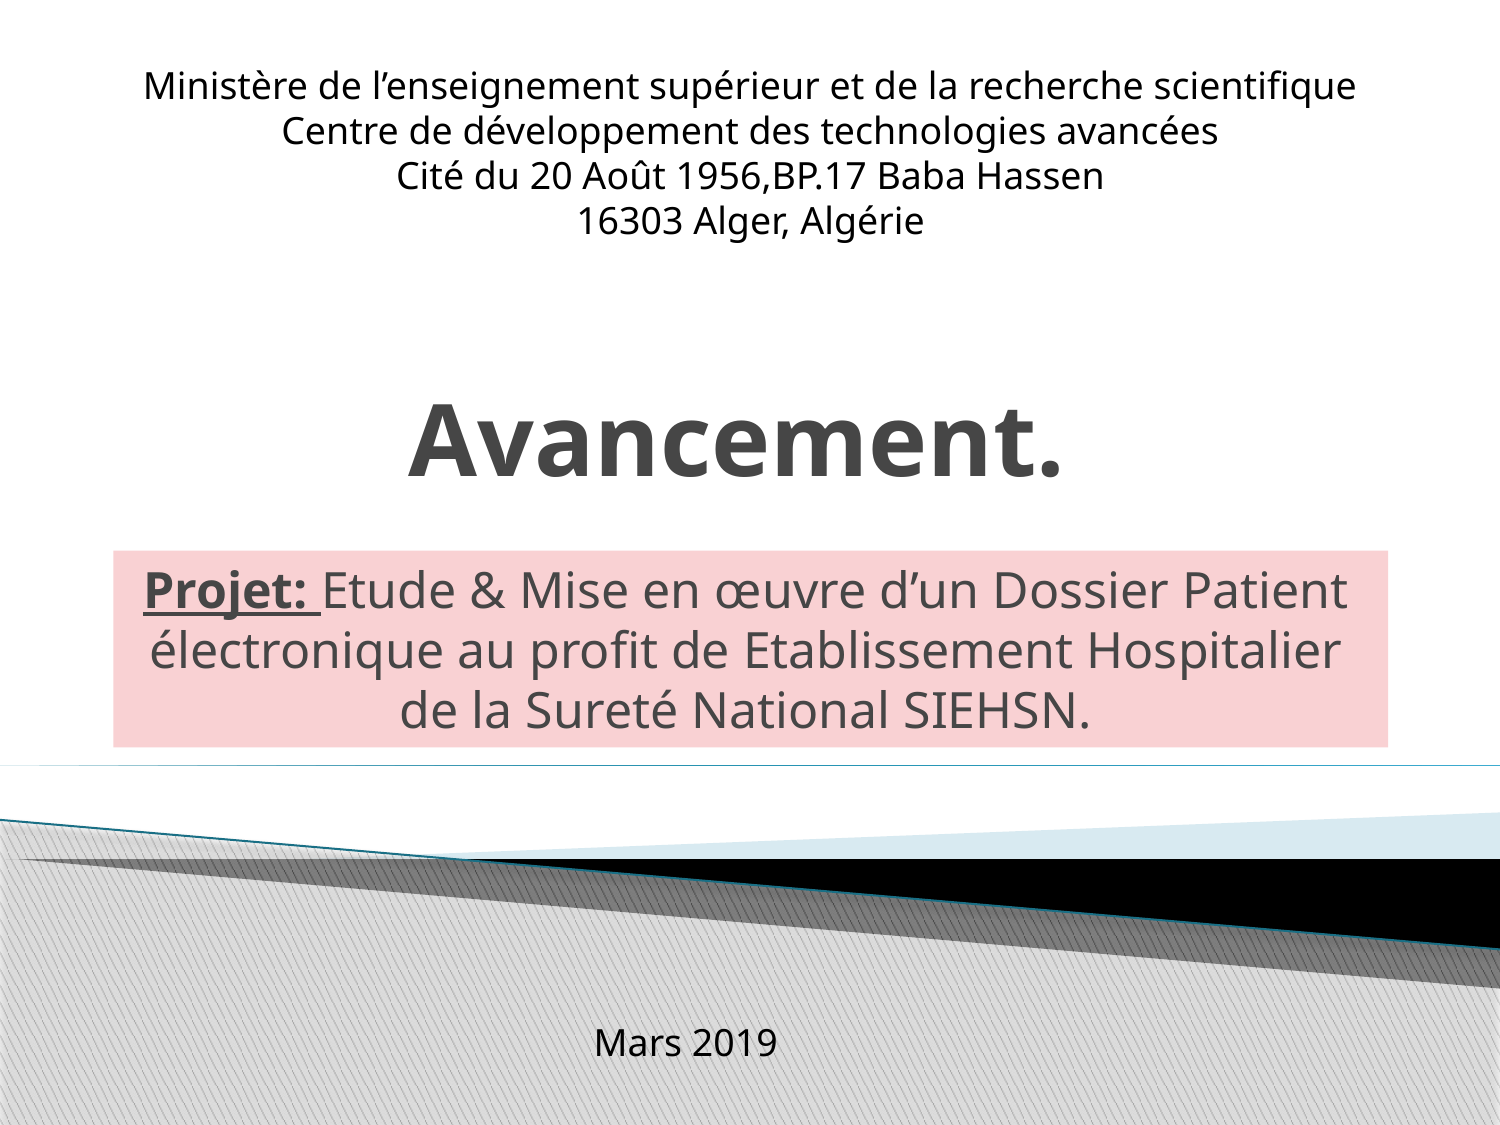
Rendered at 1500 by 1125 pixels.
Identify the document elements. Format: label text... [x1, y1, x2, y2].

text_box Ministère de l’enseignement supérieur et de la recherche scientifique Centre de développement des technologies avancées Cité du 20 Août 1956,BP.17 Baba Hassen 16303 Alger, Algérie [128, 54, 1374, 295]
title Avancement. [112, 361, 1388, 504]
subtitle Projet: Etude & Mise en œuvre d’un Dossier Patient électronique au profit de Etablissement Hospitalier de la Sureté National SIEHSN. [113, 550, 1389, 748]
picture [5, 859, 1500, 989]
text_box Mars 2019 [578, 1011, 793, 1072]
